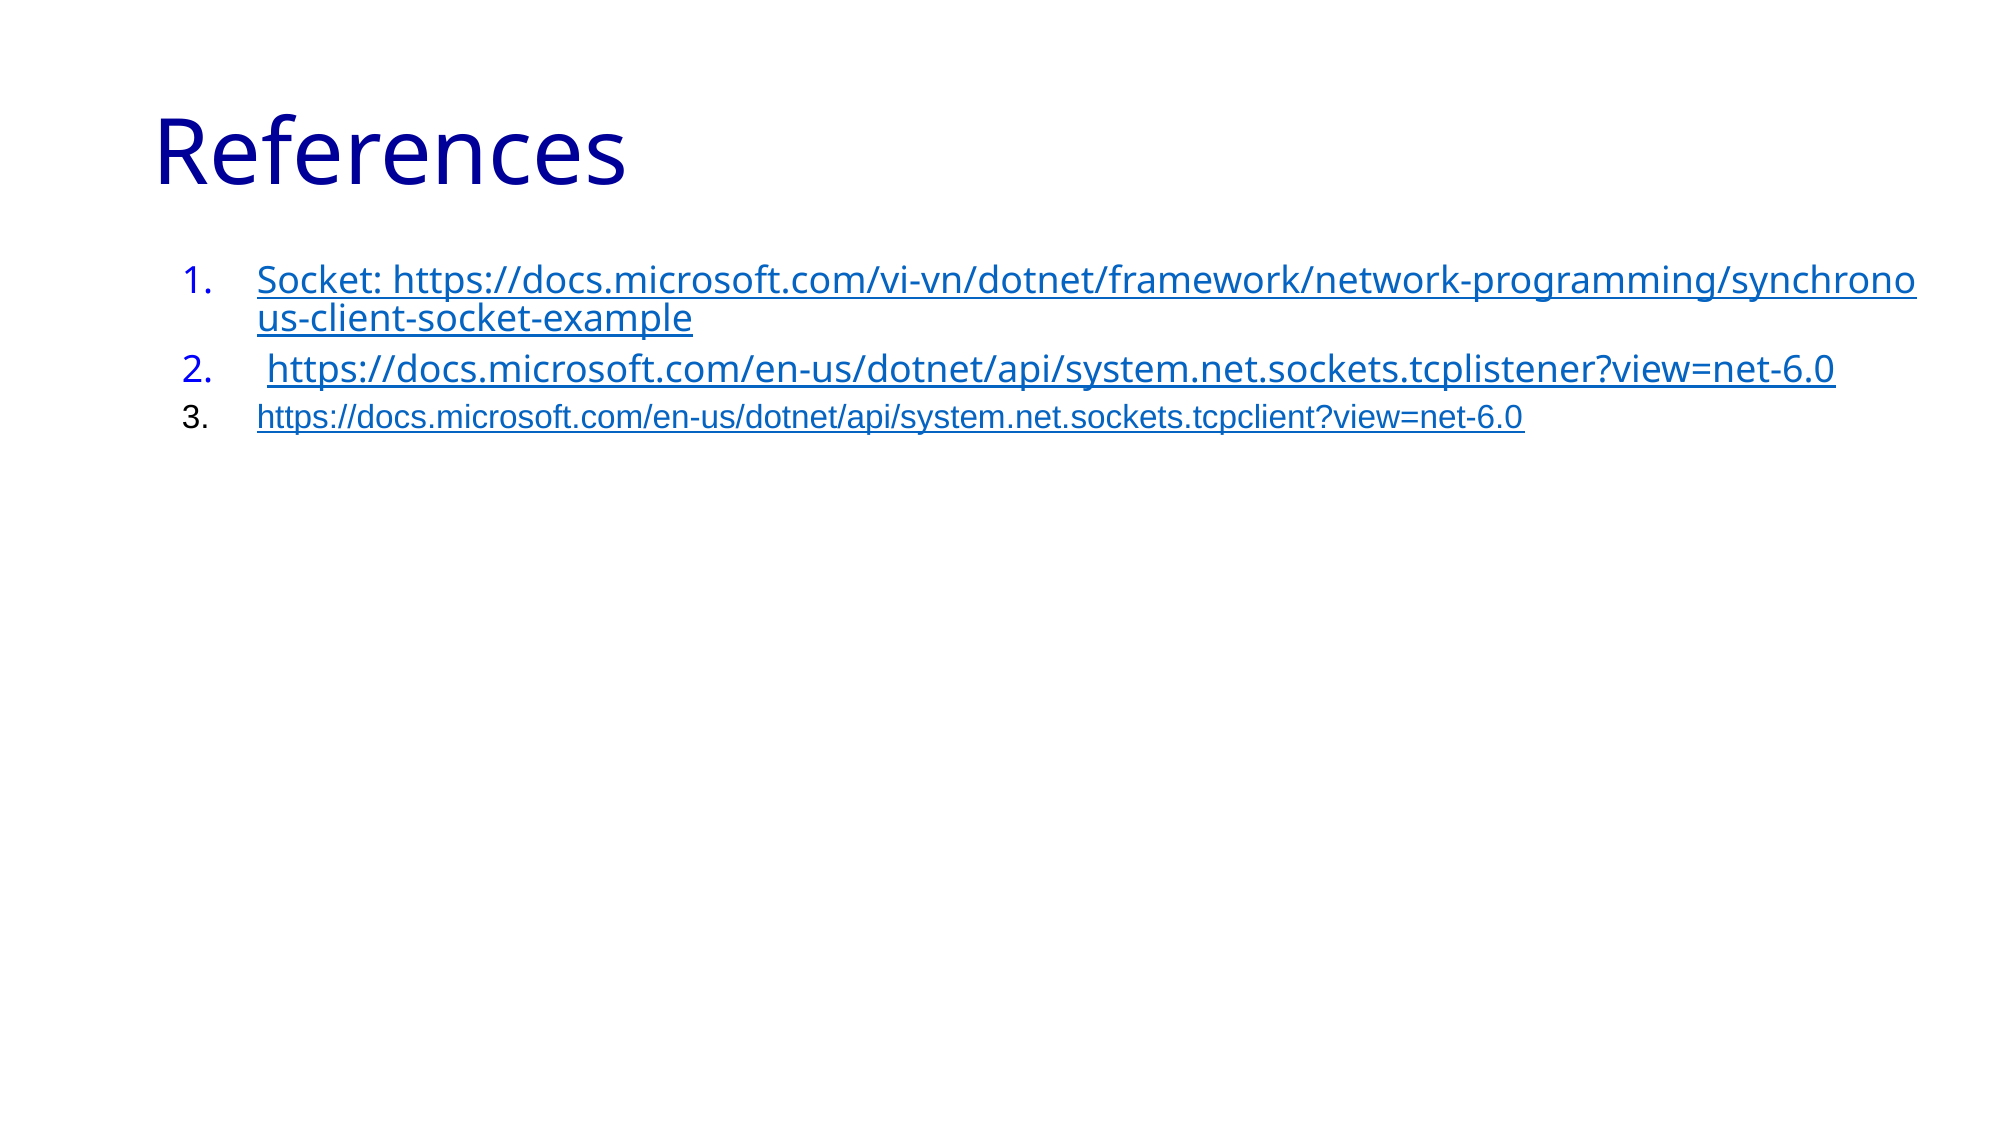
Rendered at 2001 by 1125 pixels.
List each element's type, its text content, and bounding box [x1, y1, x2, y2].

title References [137, 74, 1863, 221]
text_box Socket: https://docs.microsoft.com/vi-vn/dotnet/framework/network-programming/synchronous-client-socket-example https://docs.microsoft.com/en-us/dotnet/api/system.net.sockets.tcplistener?view=net-6.0 https://docs.microsoft.com/en-us/dotnet/api/system.net.sockets.tcpclient?view=net-6.0 [167, 248, 1945, 446]
